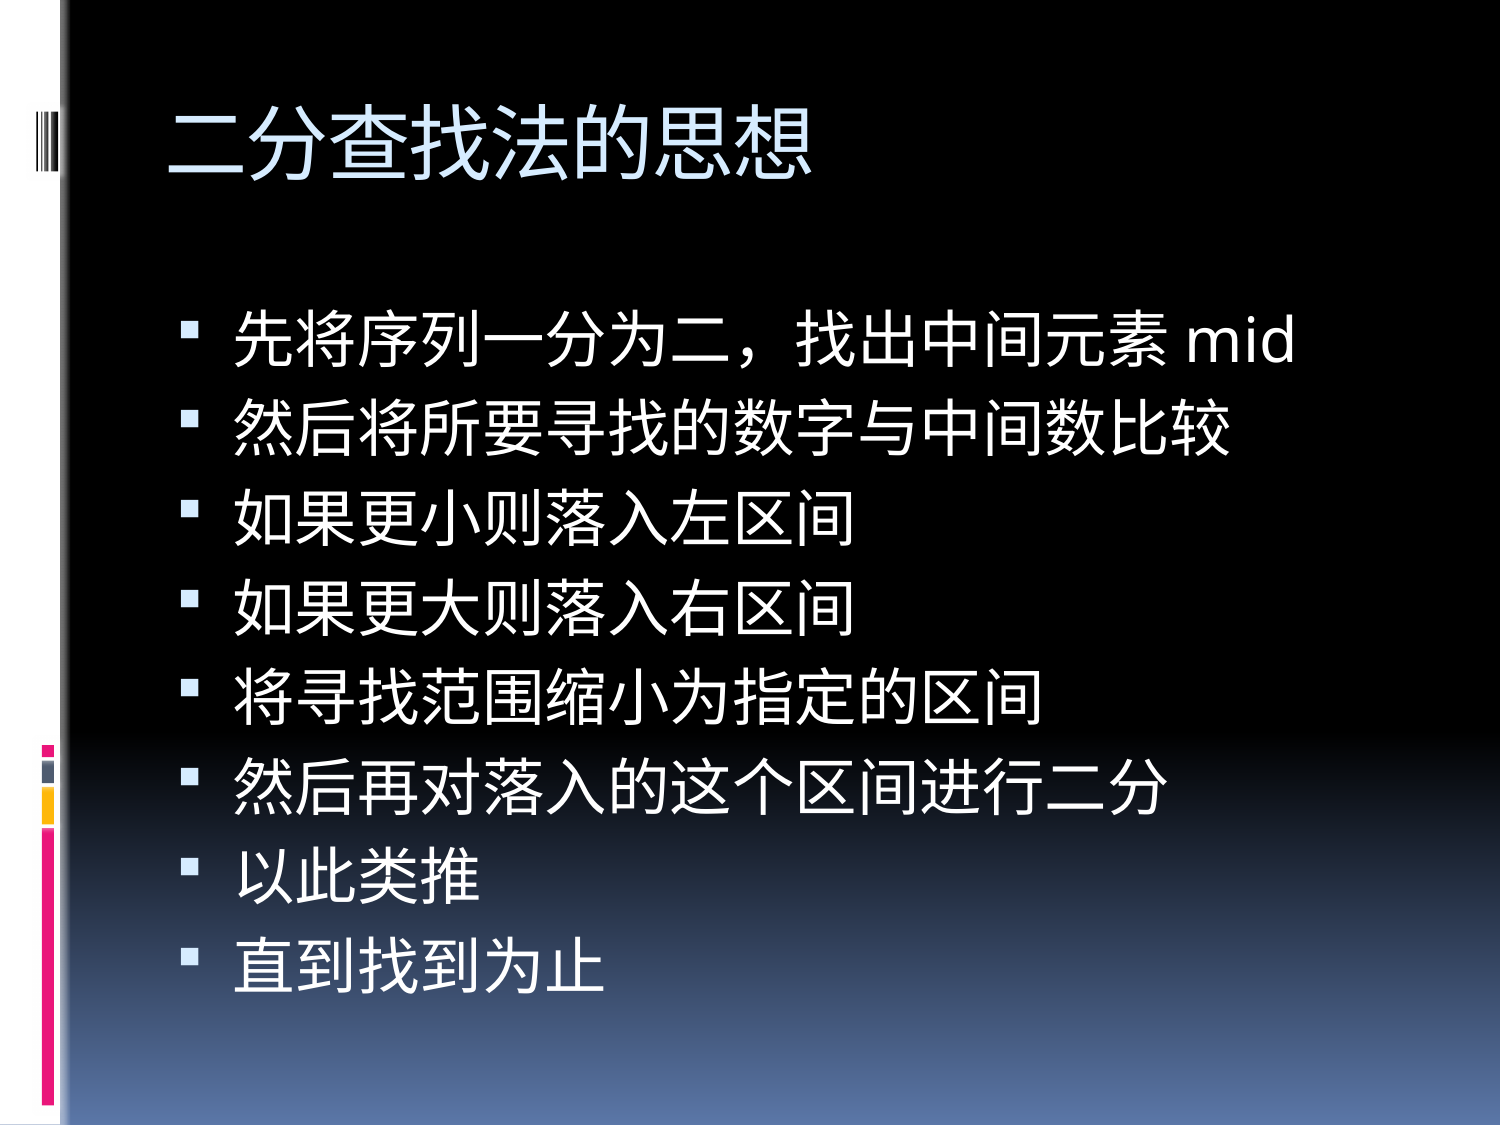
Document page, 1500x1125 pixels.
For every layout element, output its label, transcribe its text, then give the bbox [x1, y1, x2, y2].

title 二分查找法的思想 [150, 83, 1425, 234]
list 先将序列一分为二，找出中间元素mid 然后将所要寻找的数字与中间数比较 如果更小则落入左区间 如果更大则落入右区间 将寻找范围缩小为指定的区间 然后再对落入的这个区间进行二分 以此类推 直到找到为止 [150, 292, 1425, 1043]
